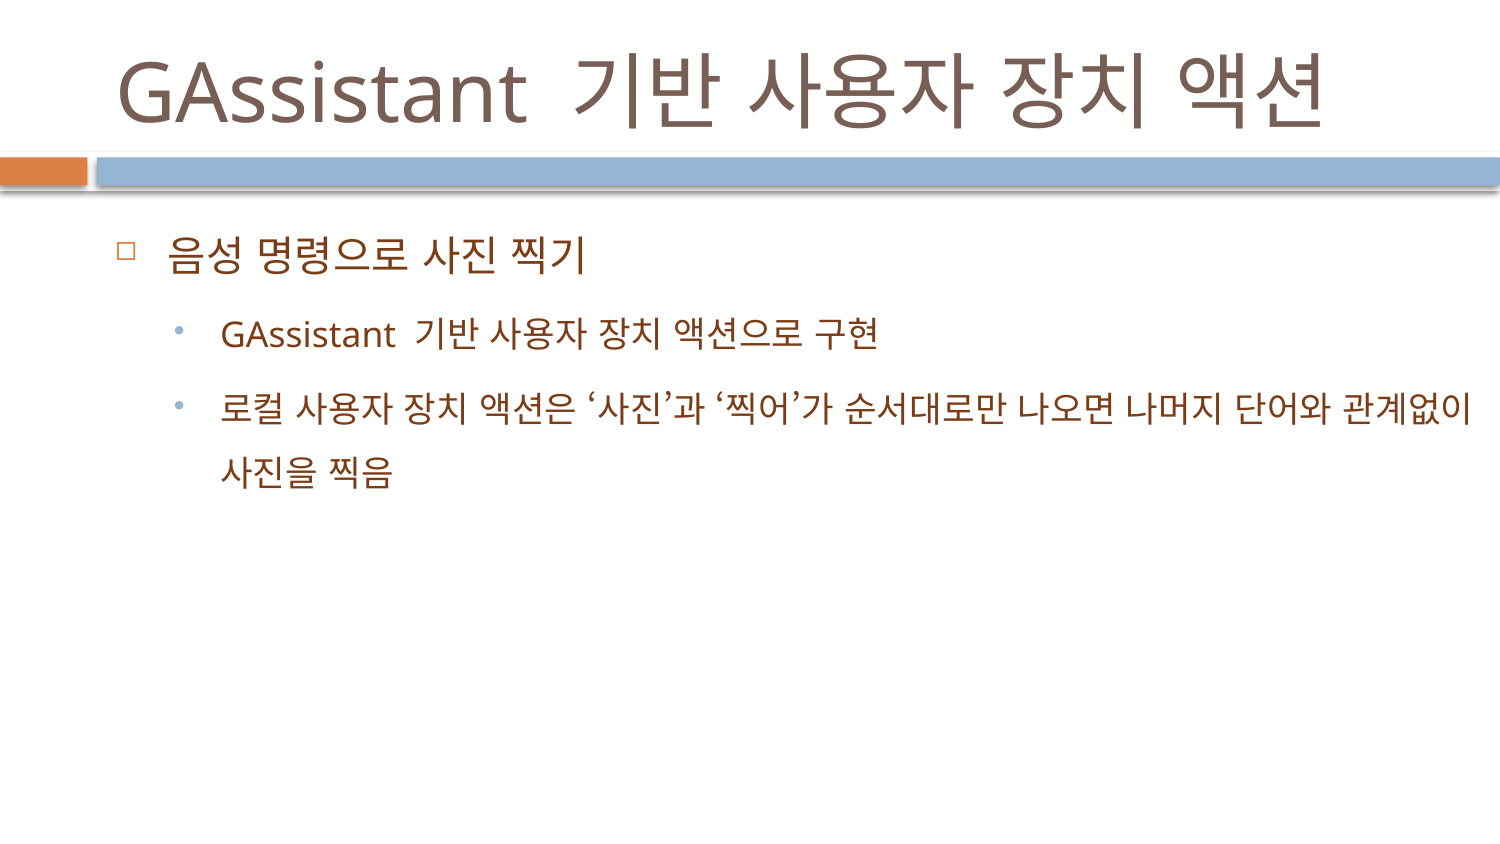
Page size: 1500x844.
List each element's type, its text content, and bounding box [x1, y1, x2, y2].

list 음성 명령으로 사진 찍기 GAssistant 기반 사용자 장치 액션으로 구현 로컬 사용자 장치 액션은 ‘사진’과 ‘찍어’가 순서대로만 나오면 나머지 단어와 관계없이 사진을 찍음 [100, 196, 1500, 753]
title GAssistant 기반 사용자 장치 액션 [100, 28, 1471, 150]
